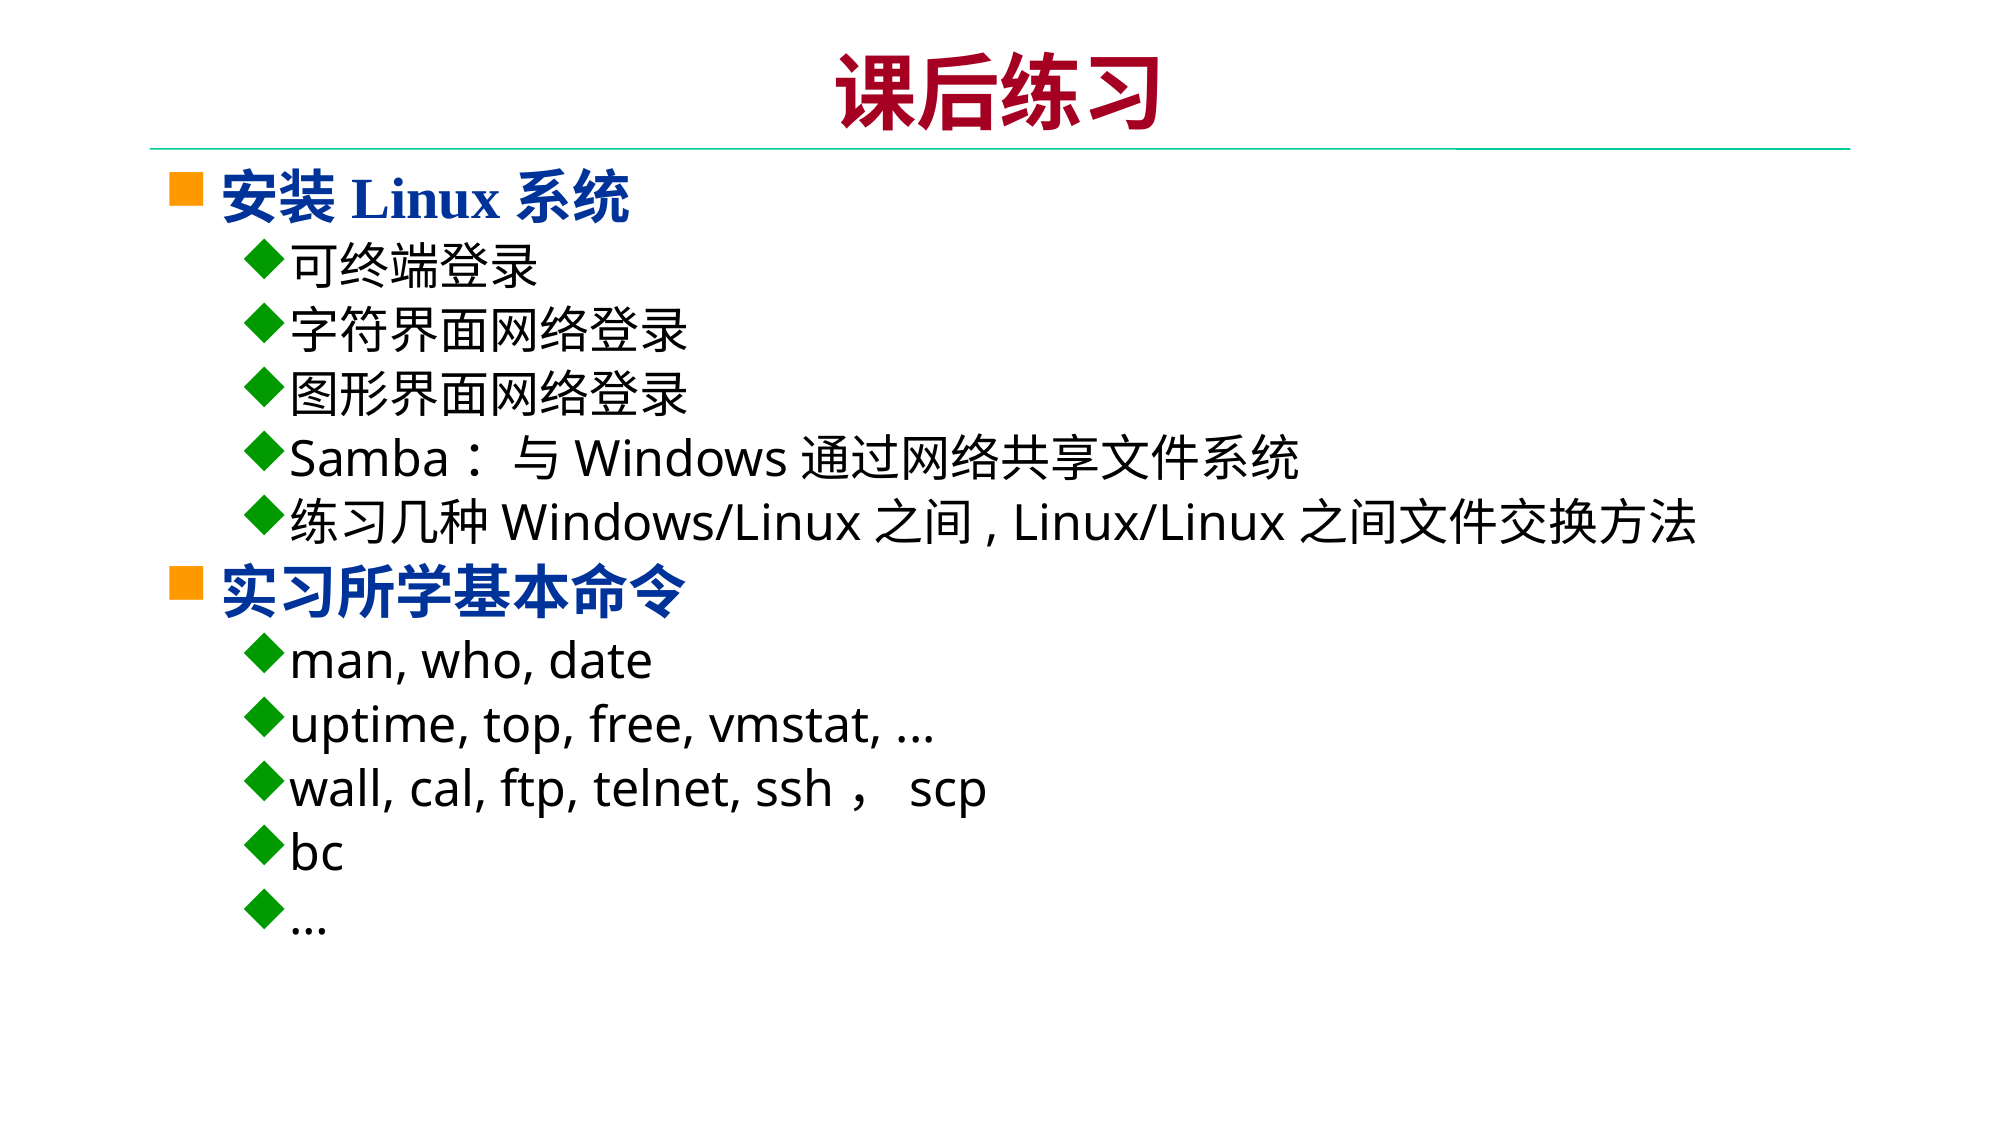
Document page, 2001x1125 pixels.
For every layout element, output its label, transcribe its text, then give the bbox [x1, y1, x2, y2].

title 课后练习 [149, 31, 1850, 150]
list 安装Linux系统 可终端登录 字符界面网络登录 图形界面网络登录 Samba：与Windows通过网络共享文件系统 练习几种Windows/Linux之间, Linux/Linux之间文件交换方法 实习所学基本命令 man, who, date uptime, top, free, vmstat, ... wall, cal, ftp, telnet, ssh，scp bc … [149, 160, 1850, 1047]
